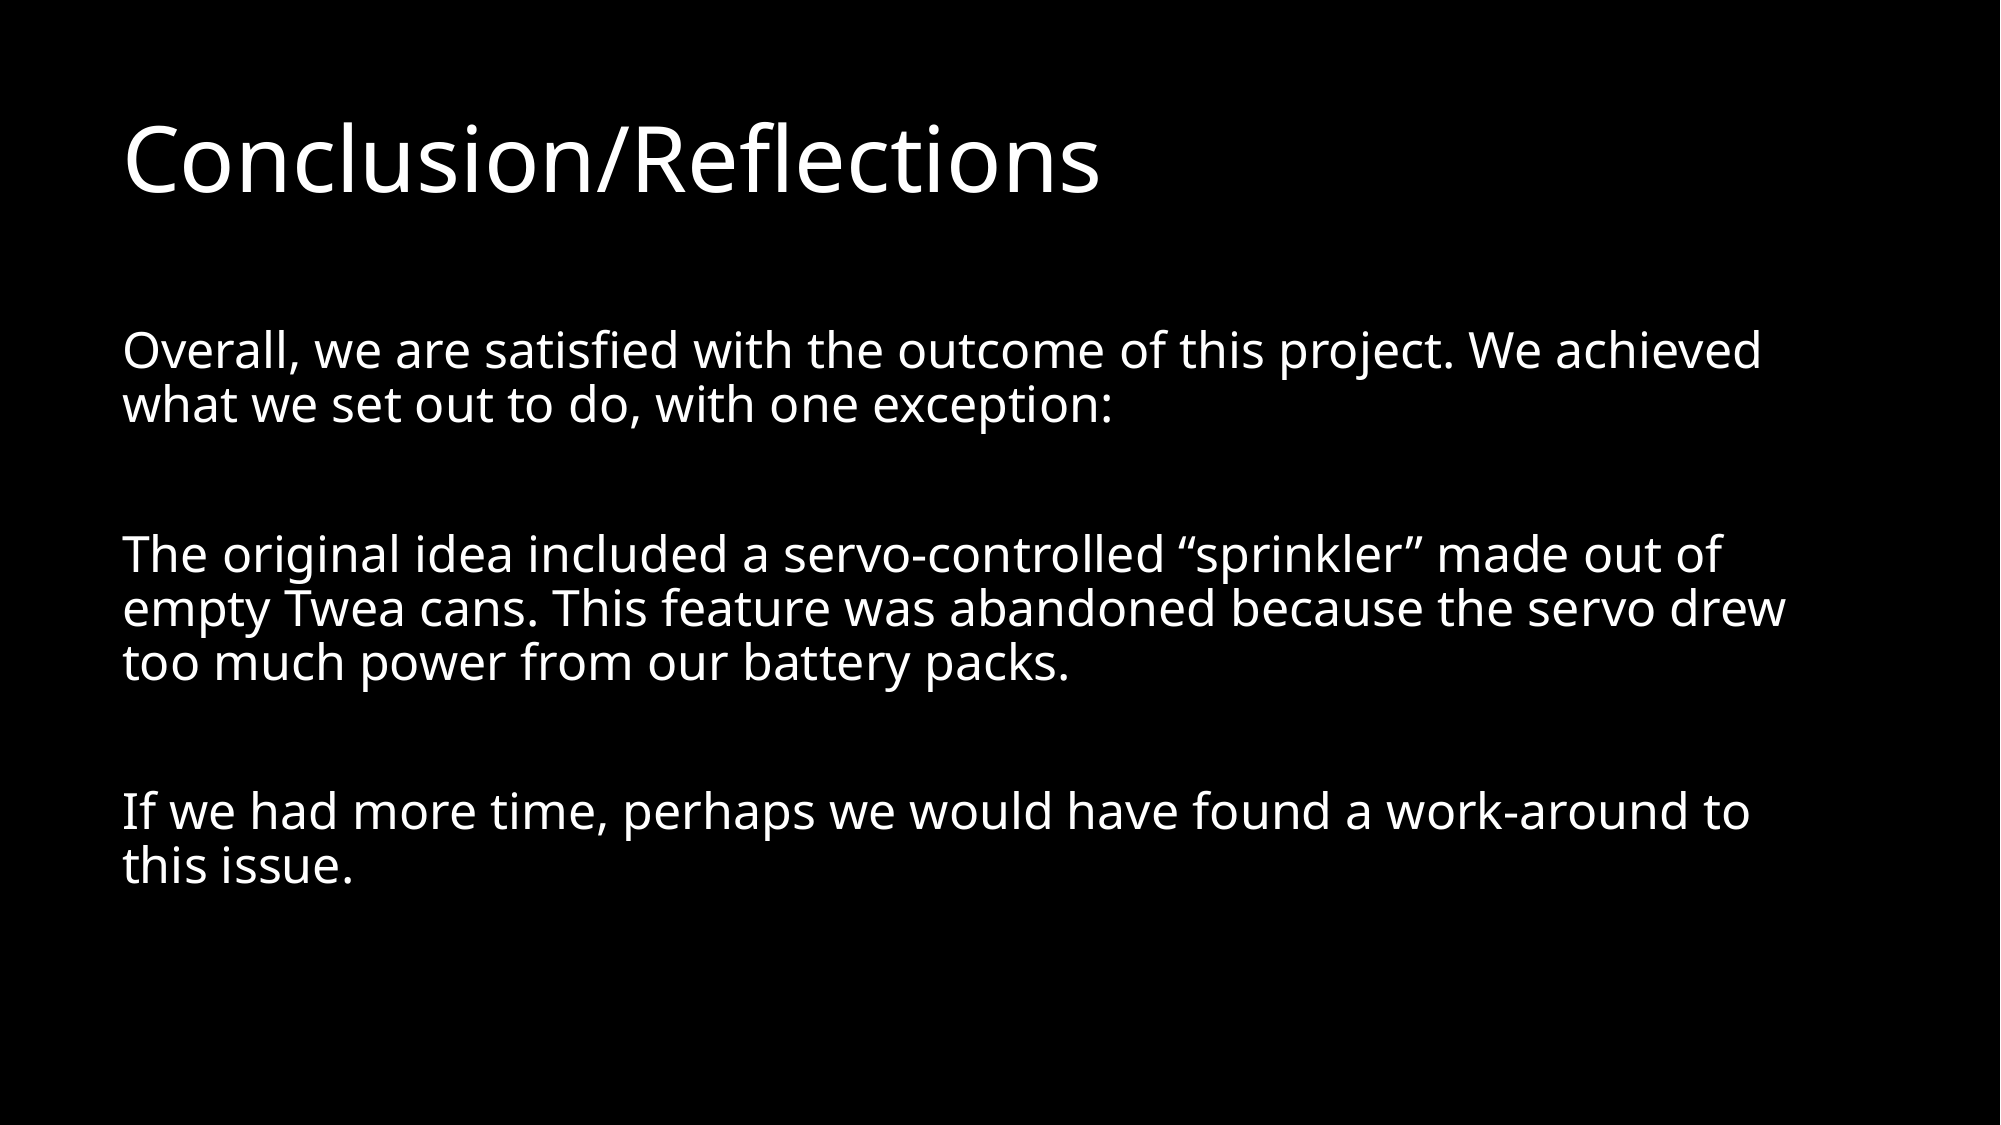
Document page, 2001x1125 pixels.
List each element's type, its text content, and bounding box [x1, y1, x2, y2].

title Conclusion/Reflections [107, 105, 1608, 313]
list Overall, we are satisfied with the outcome of this project. We achieved what we set out to do, with one exception: The original idea included a servo-controlled “sprinkler” made out of empty Twea cans. This feature was abandoned because the servo drew too much power from our battery packs. If we had more time, perhaps we would have found a work-around to this issue. [107, 317, 1858, 913]
